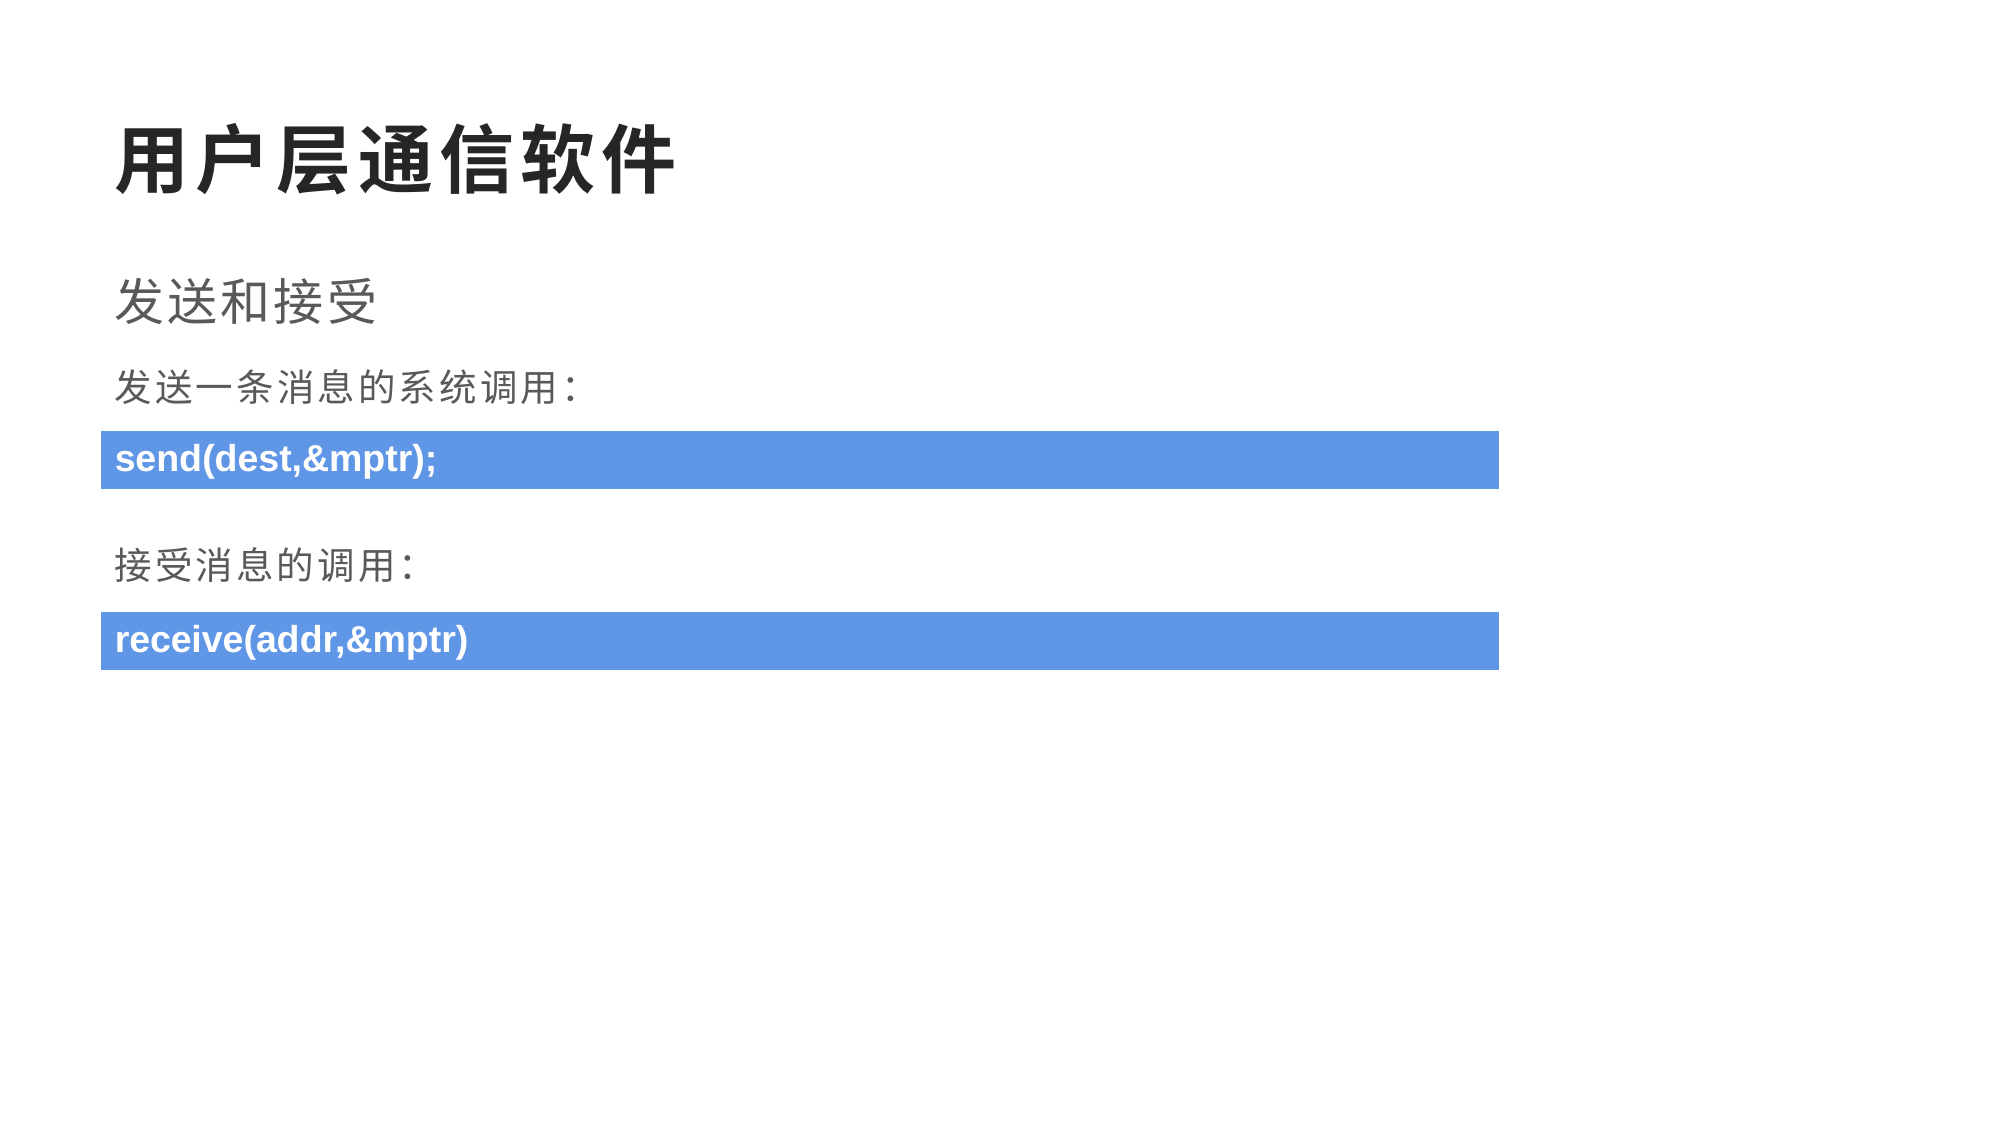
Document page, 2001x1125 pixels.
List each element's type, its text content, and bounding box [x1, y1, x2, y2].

table_header send(dest,&mptr); [101, 431, 1499, 489]
table_header receive(addr,&mptr) [101, 612, 1499, 670]
title 用户层通信软件 [99, 99, 1900, 216]
list 发送和接受 发送一条消息的系统调用： 接受消息的调用： [99, 244, 1900, 1026]
